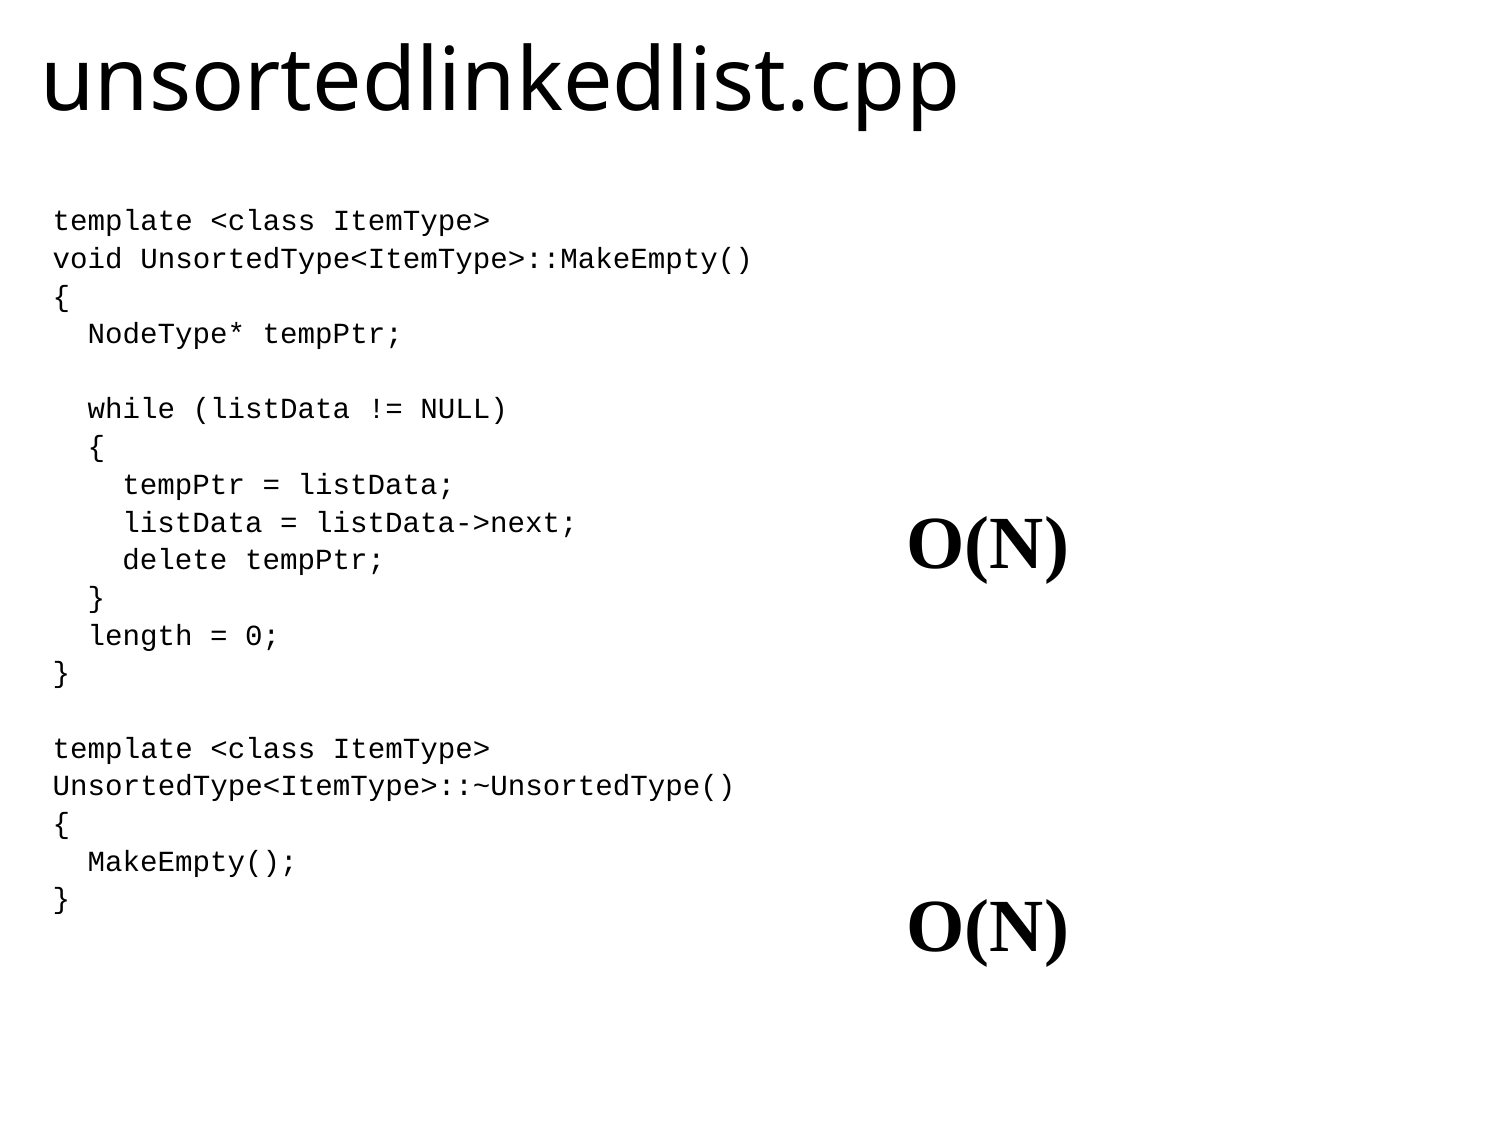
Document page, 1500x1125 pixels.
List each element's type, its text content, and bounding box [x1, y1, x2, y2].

title unsortedlinkedlist.cpp [25, 26, 1469, 138]
text_box O(N) [891, 869, 1085, 975]
list template <class ItemType> void UnsortedType<ItemType>::MakeEmpty() { NodeType* tempPtr; while (listData != NULL) { tempPtr = listData; listData = listData->next; delete tempPtr; } length = 0; } template <class ItemType> UnsortedType<ItemType>::~UnsortedType() { MakeEmpty(); } [37, 198, 1298, 984]
text_box O(N) [891, 485, 1085, 591]
